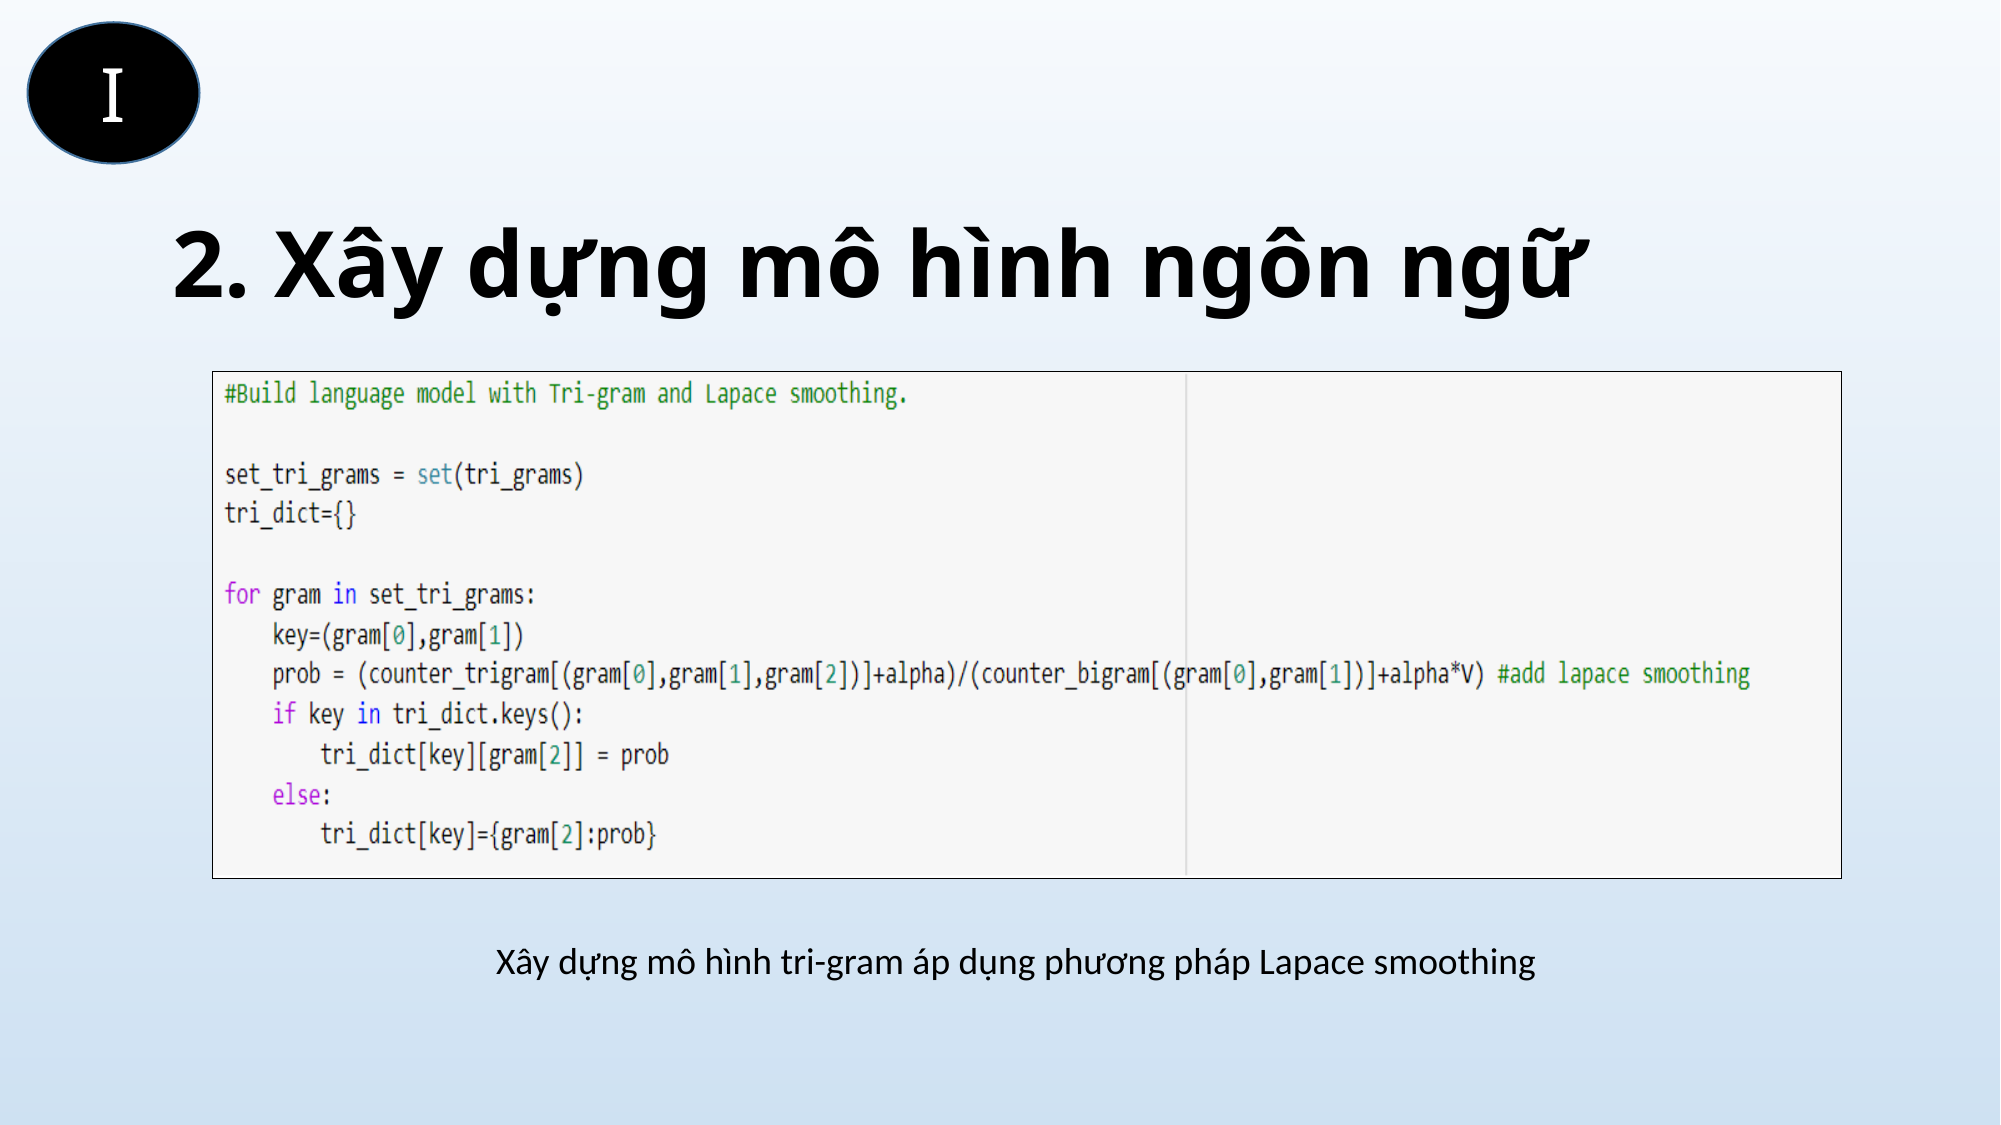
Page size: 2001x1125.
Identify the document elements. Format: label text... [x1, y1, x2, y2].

text_box I [26, 21, 201, 165]
list [102, 346, 1918, 1061]
title 2. Xây dựng mô hình ngôn ngữ [157, 201, 1745, 334]
text_box Xây dựng mô hình tri-gram áp dụng phương pháp Lapace smoothing [481, 929, 1553, 990]
picture [212, 371, 1842, 879]
